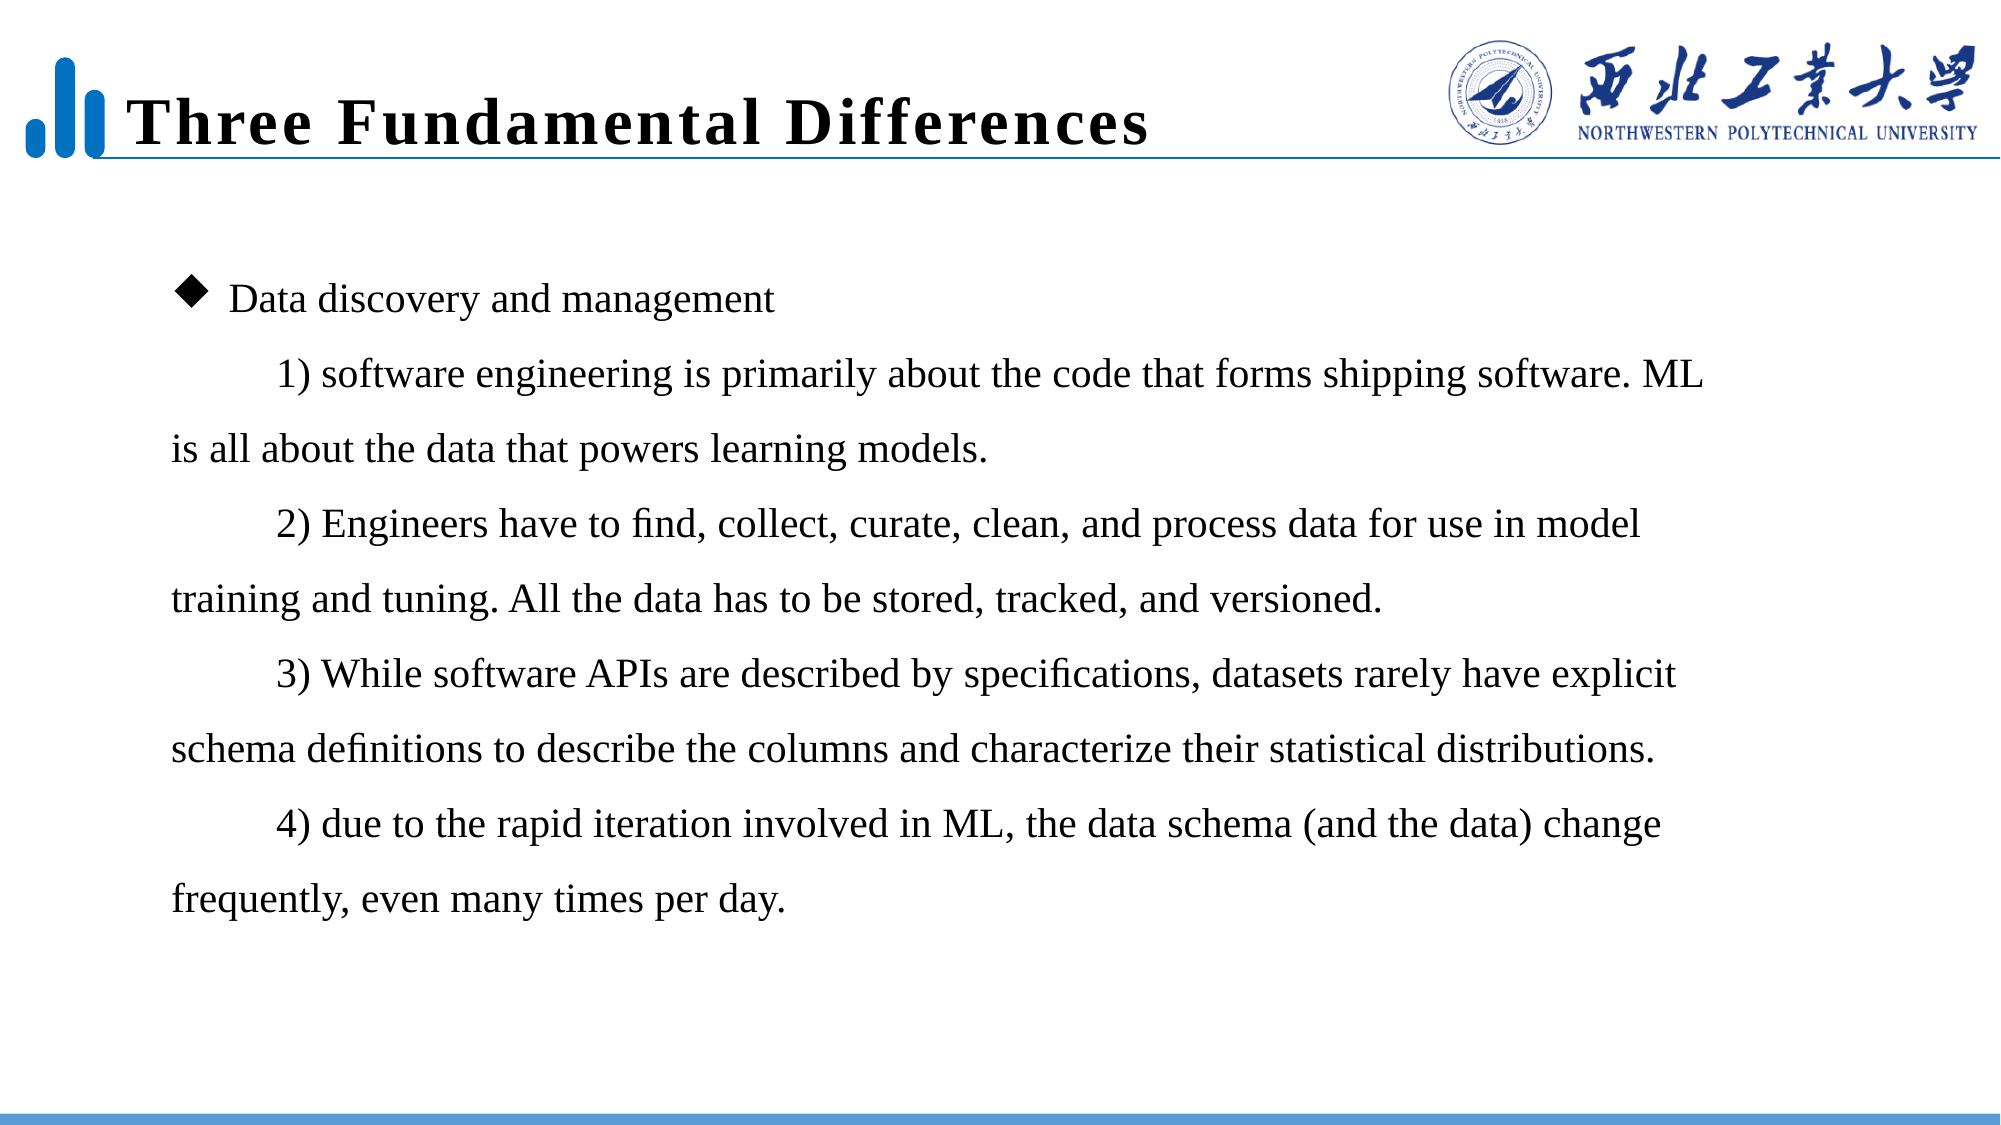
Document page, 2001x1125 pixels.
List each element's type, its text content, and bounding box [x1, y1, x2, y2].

text_box Data discovery and management 1) software engineering is primarily about the code that forms shipping software. ML is all about the data that powers learning models. 2) Engineers have to ﬁnd, collect, curate, clean, and process data for use in model training and tuning. All the data has to be stored, tracked, and versioned. 3) While software APIs are described by speciﬁcations, datasets rarely have explicit schema deﬁnitions to describe the columns and characterize their statistical distributions. 4) due to the rapid iteration involved in ML, the data schema (and the data) change frequently, even many times per day. [156, 238, 1724, 1004]
picture [1443, 23, 1988, 147]
title Three Fundamental Differences [109, 64, 1891, 171]
